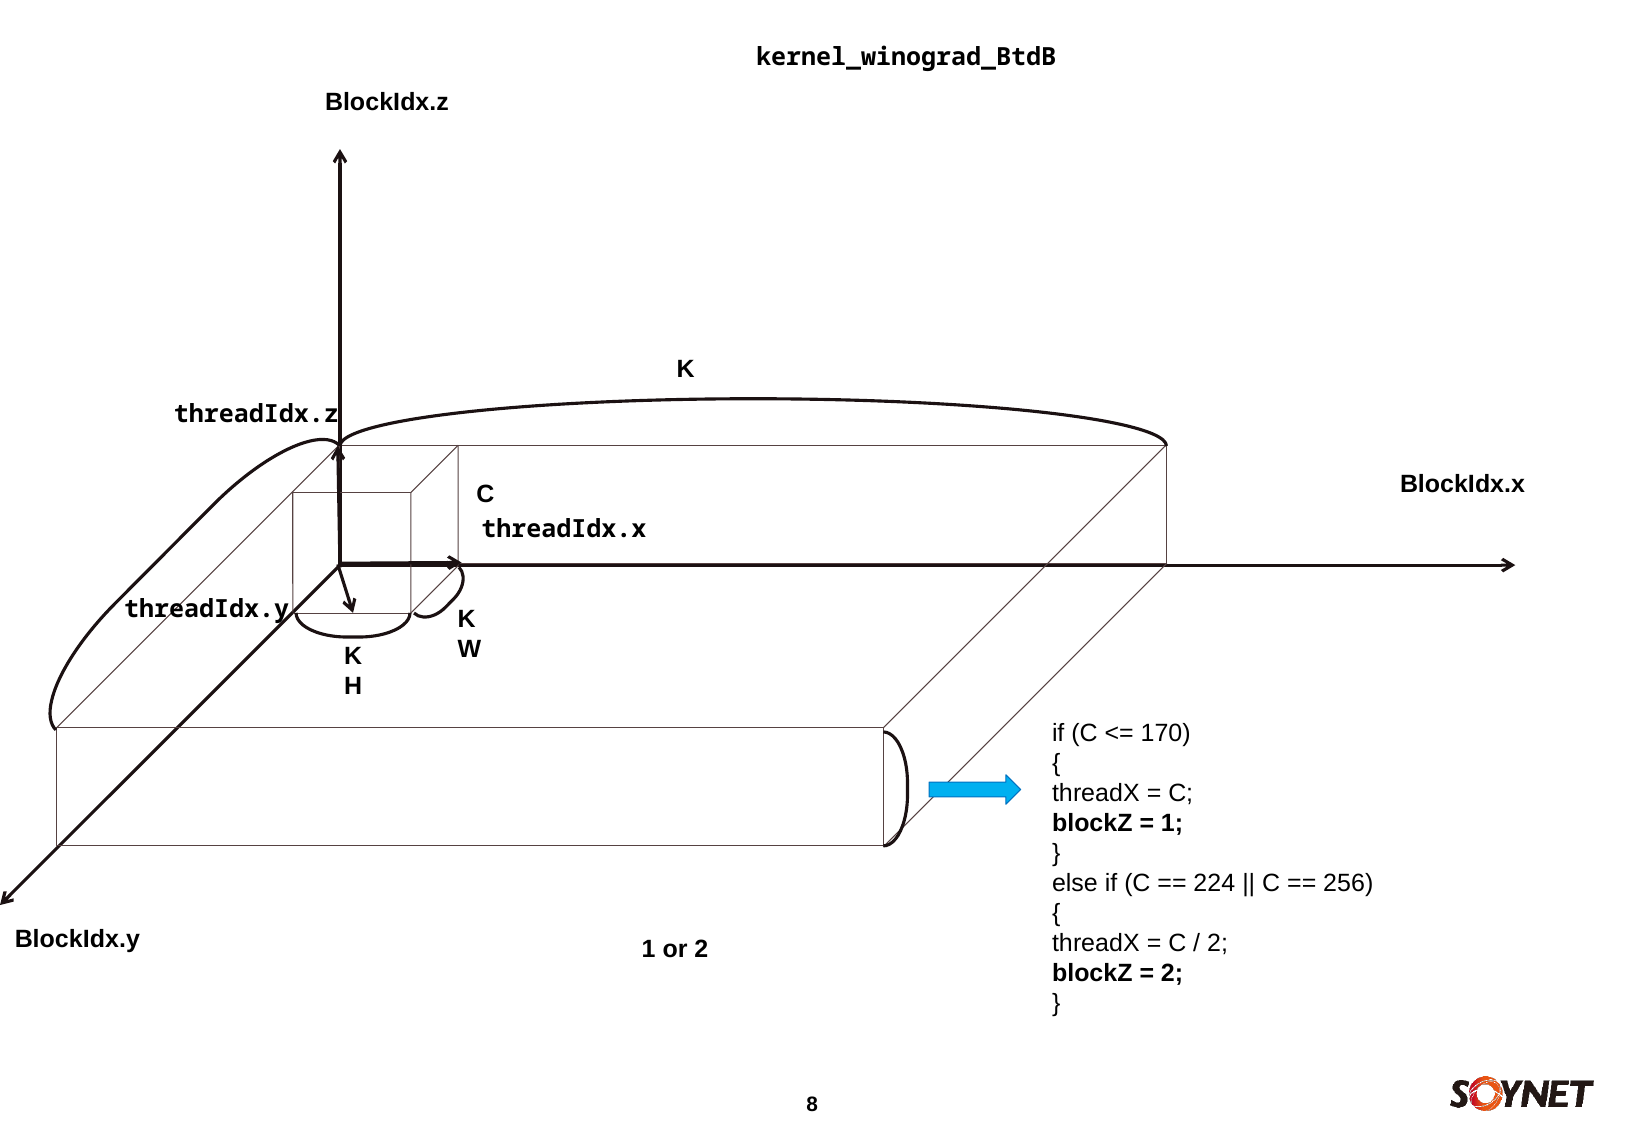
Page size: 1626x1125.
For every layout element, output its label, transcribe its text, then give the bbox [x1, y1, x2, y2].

text_box [662, 398, 1165, 446]
text_box BlockIdx.x [1385, 460, 1569, 505]
text_box kernel_winograd_BtdB [741, 32, 1071, 78]
text_box BlockIdx.y [0, 915, 183, 960]
text_box [662, 446, 879, 564]
text_box if (C <= 170) { threadX = C; blockZ = 1; } else if (C == 224 || C == 256) { threadX = C / 2; blockZ = 2; } [1037, 709, 1528, 1024]
text_box BlockIdx.z [310, 78, 494, 123]
text_box KH [346, 639, 374, 707]
text_box KW [442, 639, 488, 670]
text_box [56, 444, 341, 729]
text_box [883, 444, 1168, 562]
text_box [883, 563, 1168, 847]
text_box [345, 727, 878, 846]
text_box K [661, 345, 845, 390]
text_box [0, 564, 341, 906]
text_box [114, 390, 657, 631]
picture [1450, 1076, 1594, 1111]
text_box 1 or 2 [626, 925, 753, 970]
